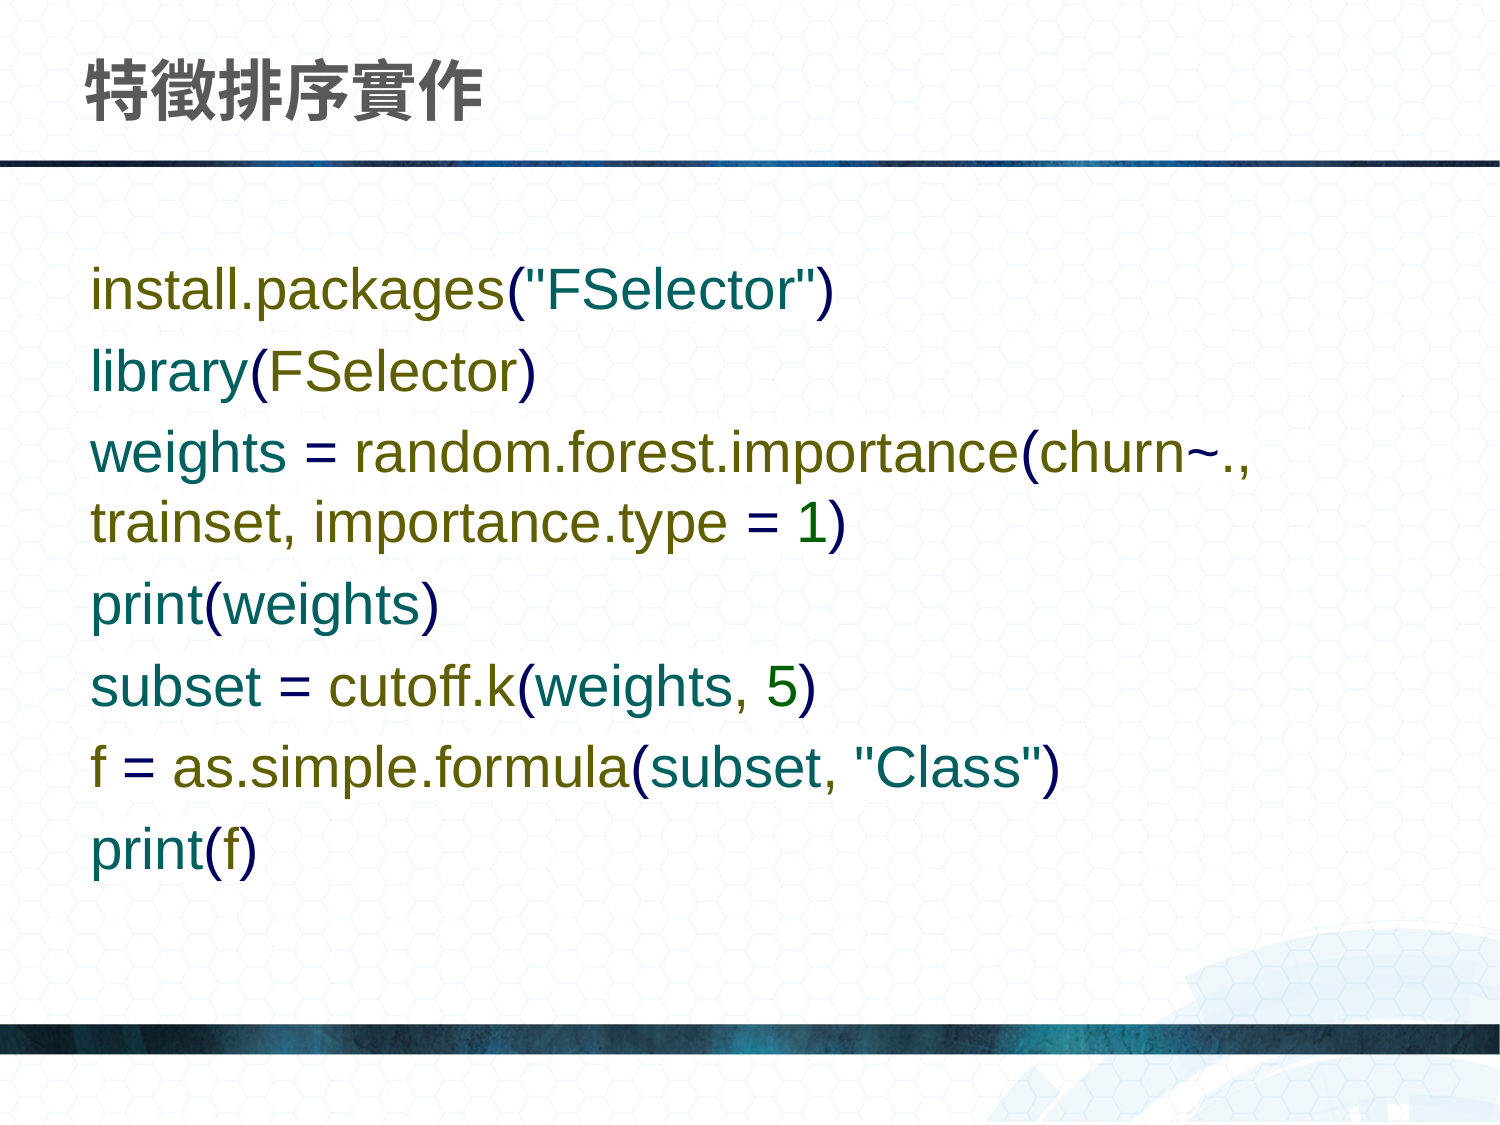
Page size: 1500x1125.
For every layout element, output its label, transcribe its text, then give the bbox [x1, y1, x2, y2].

title 特徵排序實作 [69, 42, 1419, 135]
picture [0, 0, 1500, 1122]
list install.packages("FSelector") library(FSelector) weights = random.forest.importance(churn~., trainset, importance.type = 1) print(weights) subset = cutoff.k(weights, 5) f = as.simple.formula(subset, "Class") print(f) [75, 243, 1425, 1005]
